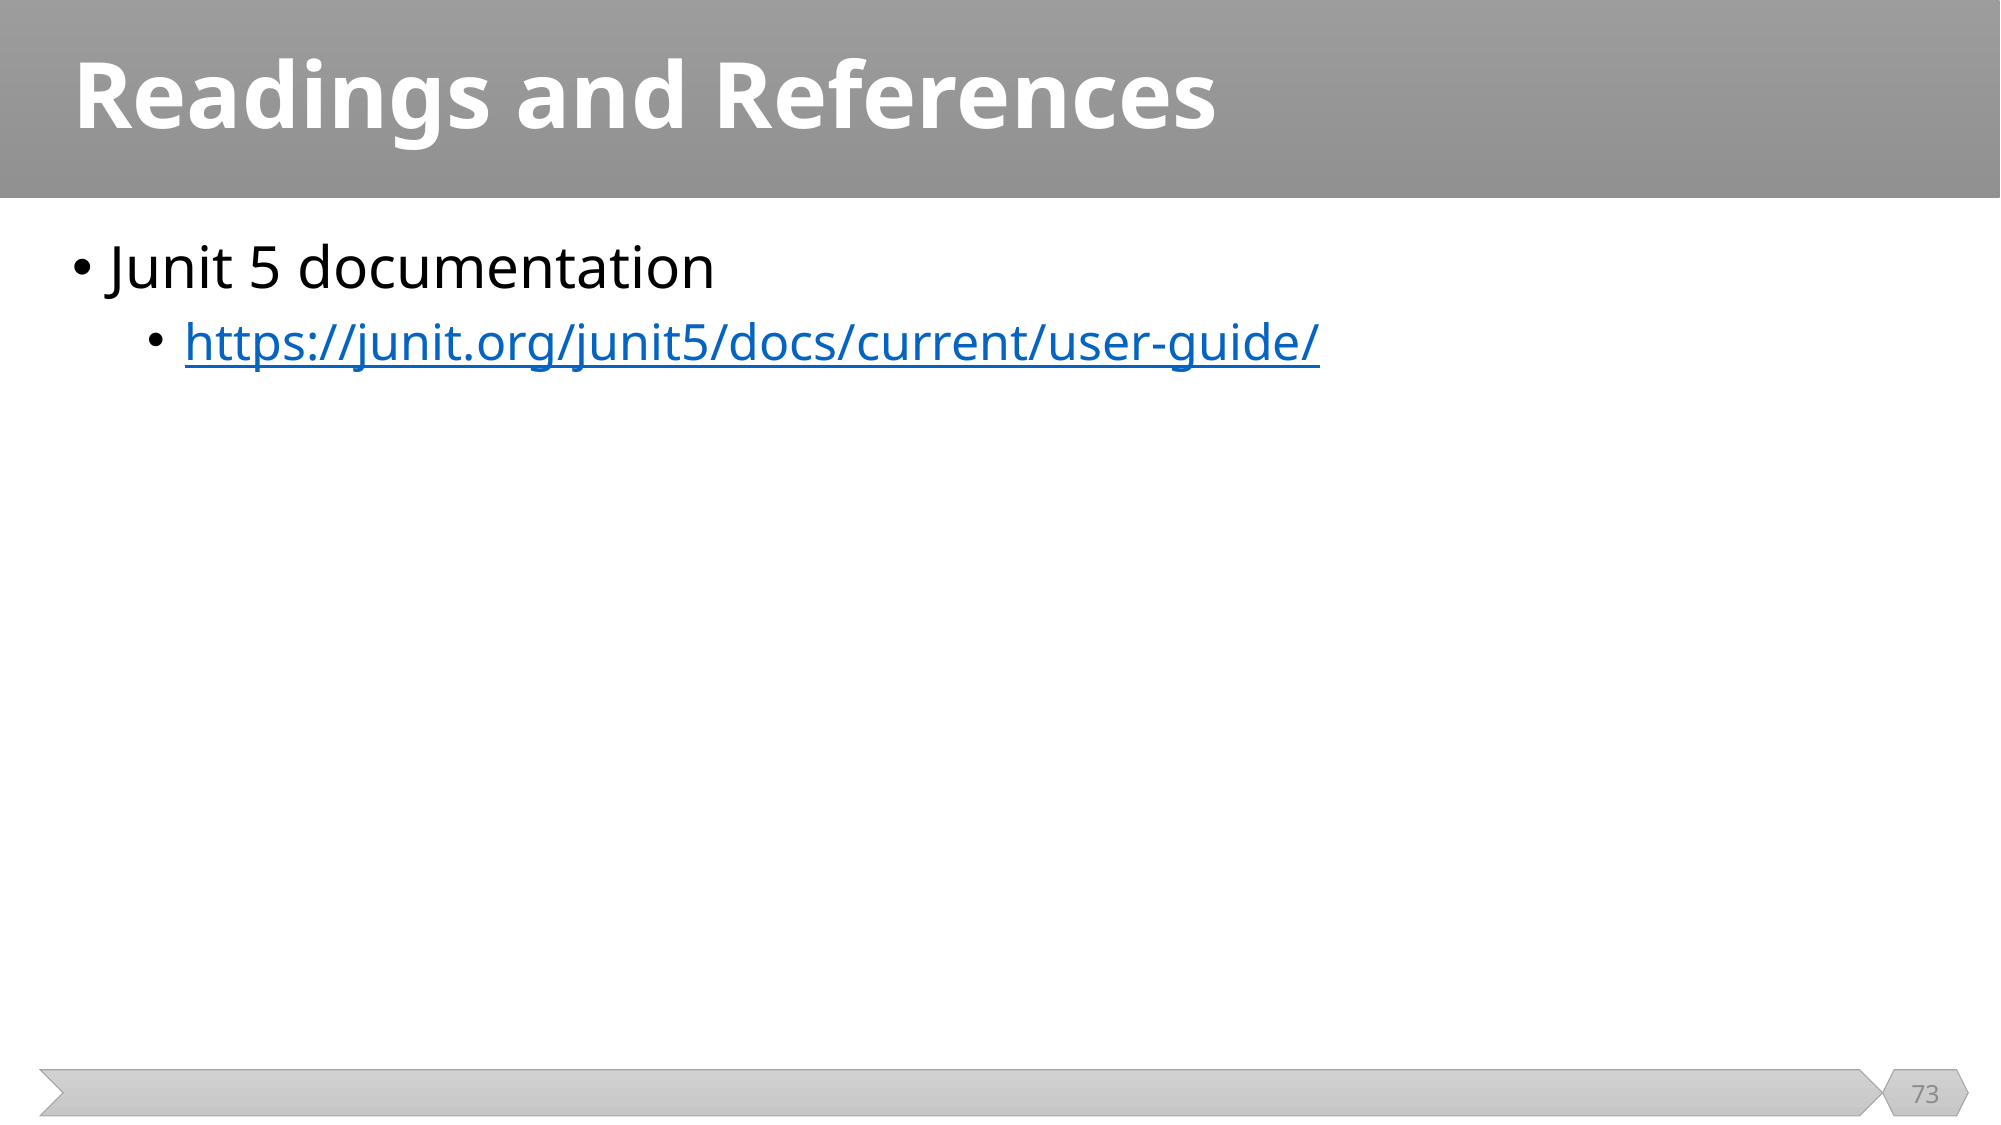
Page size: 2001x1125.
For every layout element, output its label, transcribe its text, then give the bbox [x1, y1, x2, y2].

slide_number 73 [1882, 1065, 1969, 1125]
title Readings and References [56, 0, 1969, 199]
list Junit 5 documentation https://junit.org/junit5/docs/current/user-guide/ [56, 230, 1969, 1010]
